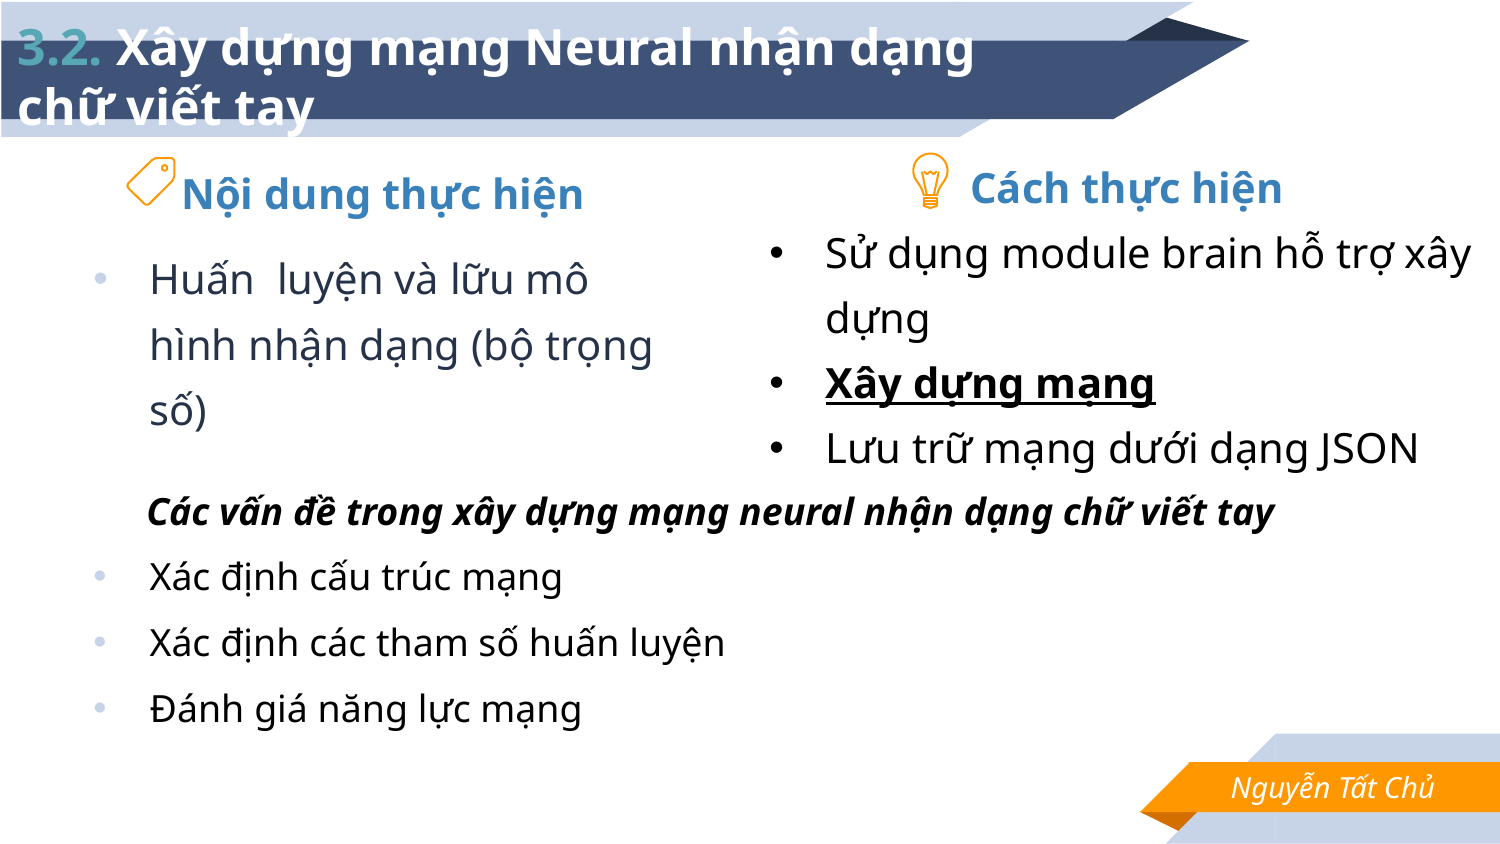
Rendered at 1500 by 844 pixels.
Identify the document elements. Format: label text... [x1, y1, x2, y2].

slide_number Nguyễn Tất Chủ [1343, 760, 1494, 813]
text_box Cách thực hiện Sử dụng module brain hỗ trợ xây dựng Xây dựng mạng Lưu trữ mạng dưới dạng JSON [754, 132, 1500, 470]
title 3.2. Xây dựng mạng Neural nhận dạng chữ viết tay [2, 18, 1085, 133]
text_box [913, 153, 948, 209]
list Nội dung thực hiện Huấn luyện và lữu mô hình nhận dạng (bộ trọng số) [78, 137, 688, 437]
text_box Các vấn đề trong xây dựng mạng neural nhận dạng chữ viết tay Xác định cấu trúc mạng Xác định các tham số huấn luyện Đánh giá năng lực mạng [78, 472, 1343, 829]
